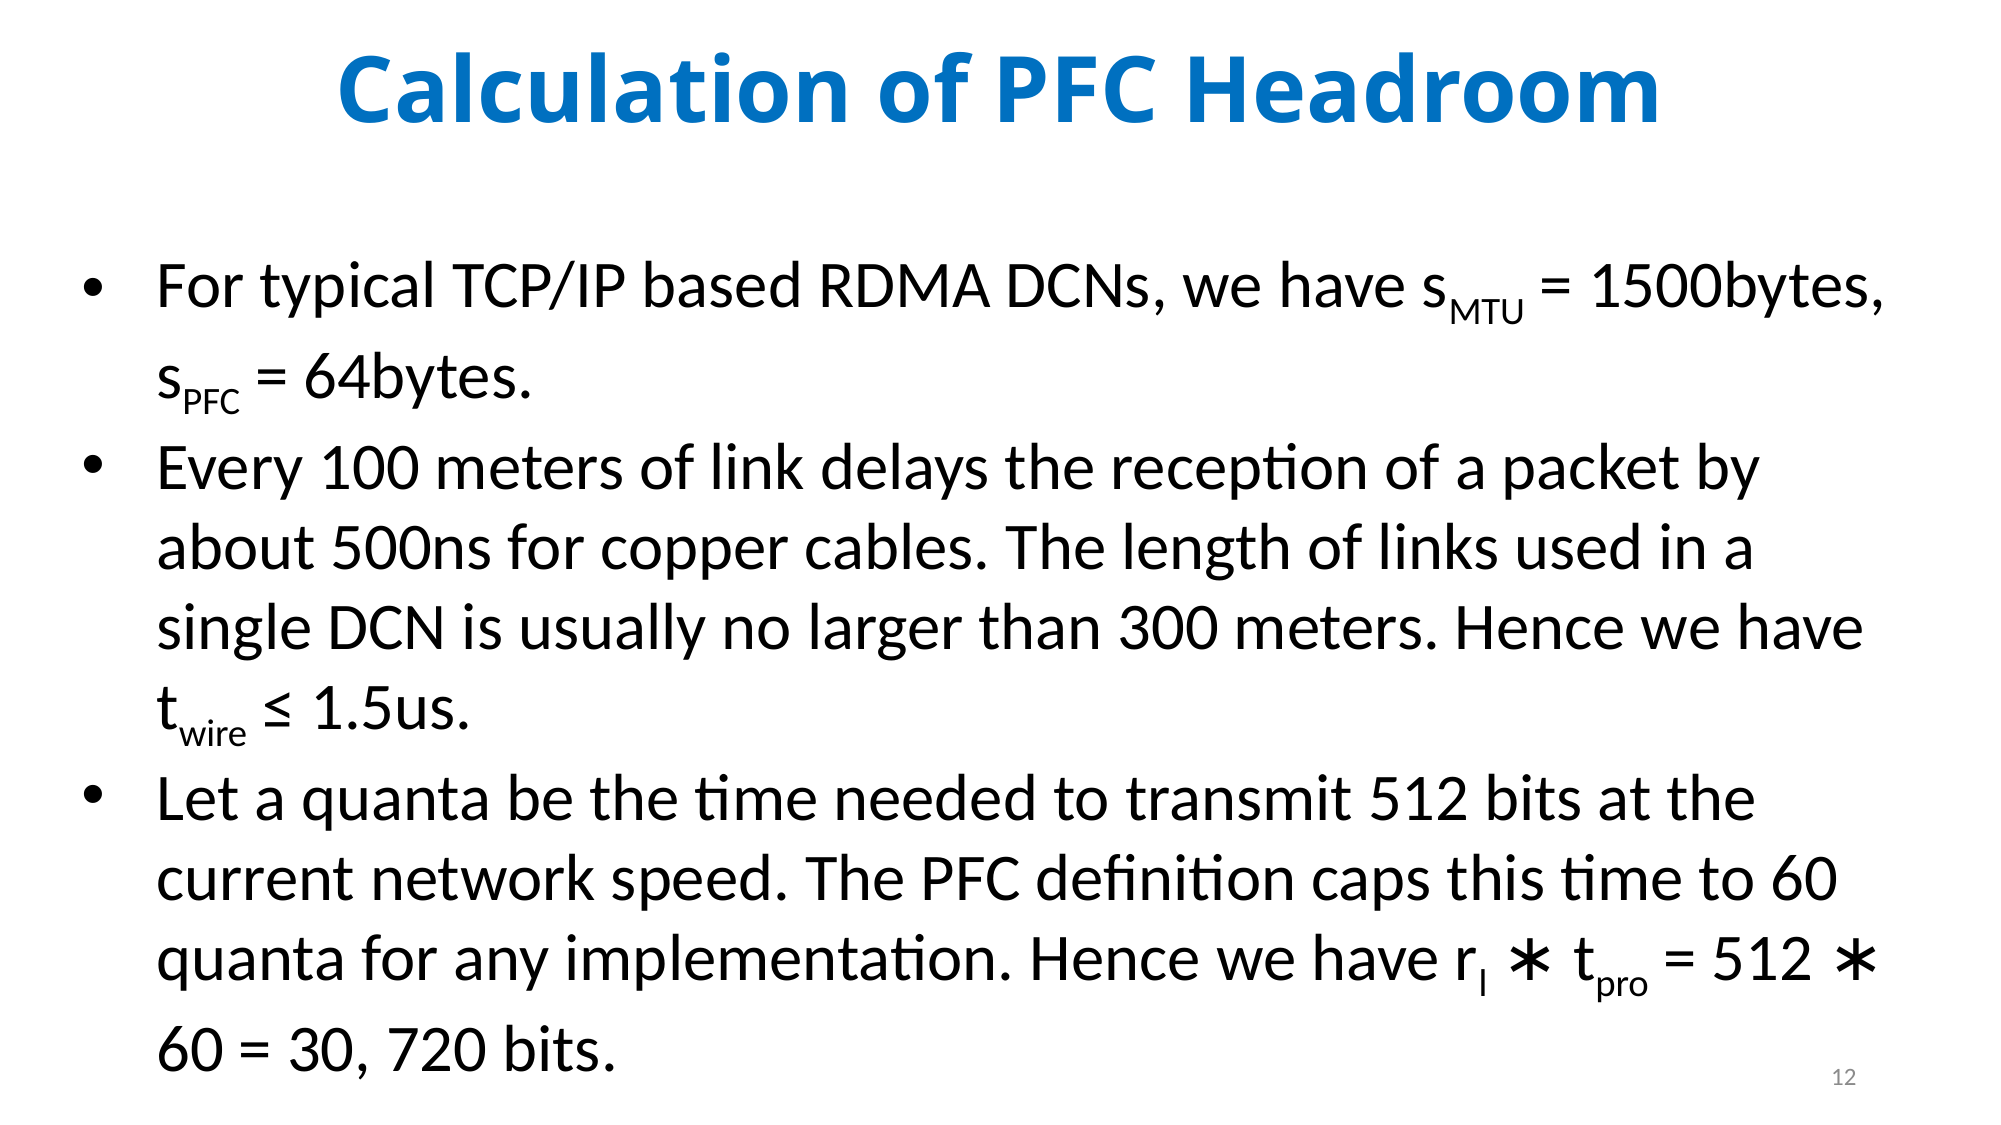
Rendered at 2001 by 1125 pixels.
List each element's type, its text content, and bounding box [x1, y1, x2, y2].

text_box Calculation of PFC Headroom [31, 0, 1969, 187]
text_box For typical TCP/IP based RDMA DCNs, we have sMTU = 1500bytes, sPFC = 64bytes. Every 100 meters of link delays the reception of a packet by about 500ns for copper cables. The length of links used in a single DCN is usually no larger than 300 meters. Hence we have twire ≤ 1.5us. Let a quanta be the time needed to transmit 512 bits at the current network speed. The PFC definition caps this time to 60 quanta for any implementation. Hence we have rl ∗ tpro = 512 ∗ 60 = 30, 720 bits. [66, 233, 1934, 1125]
